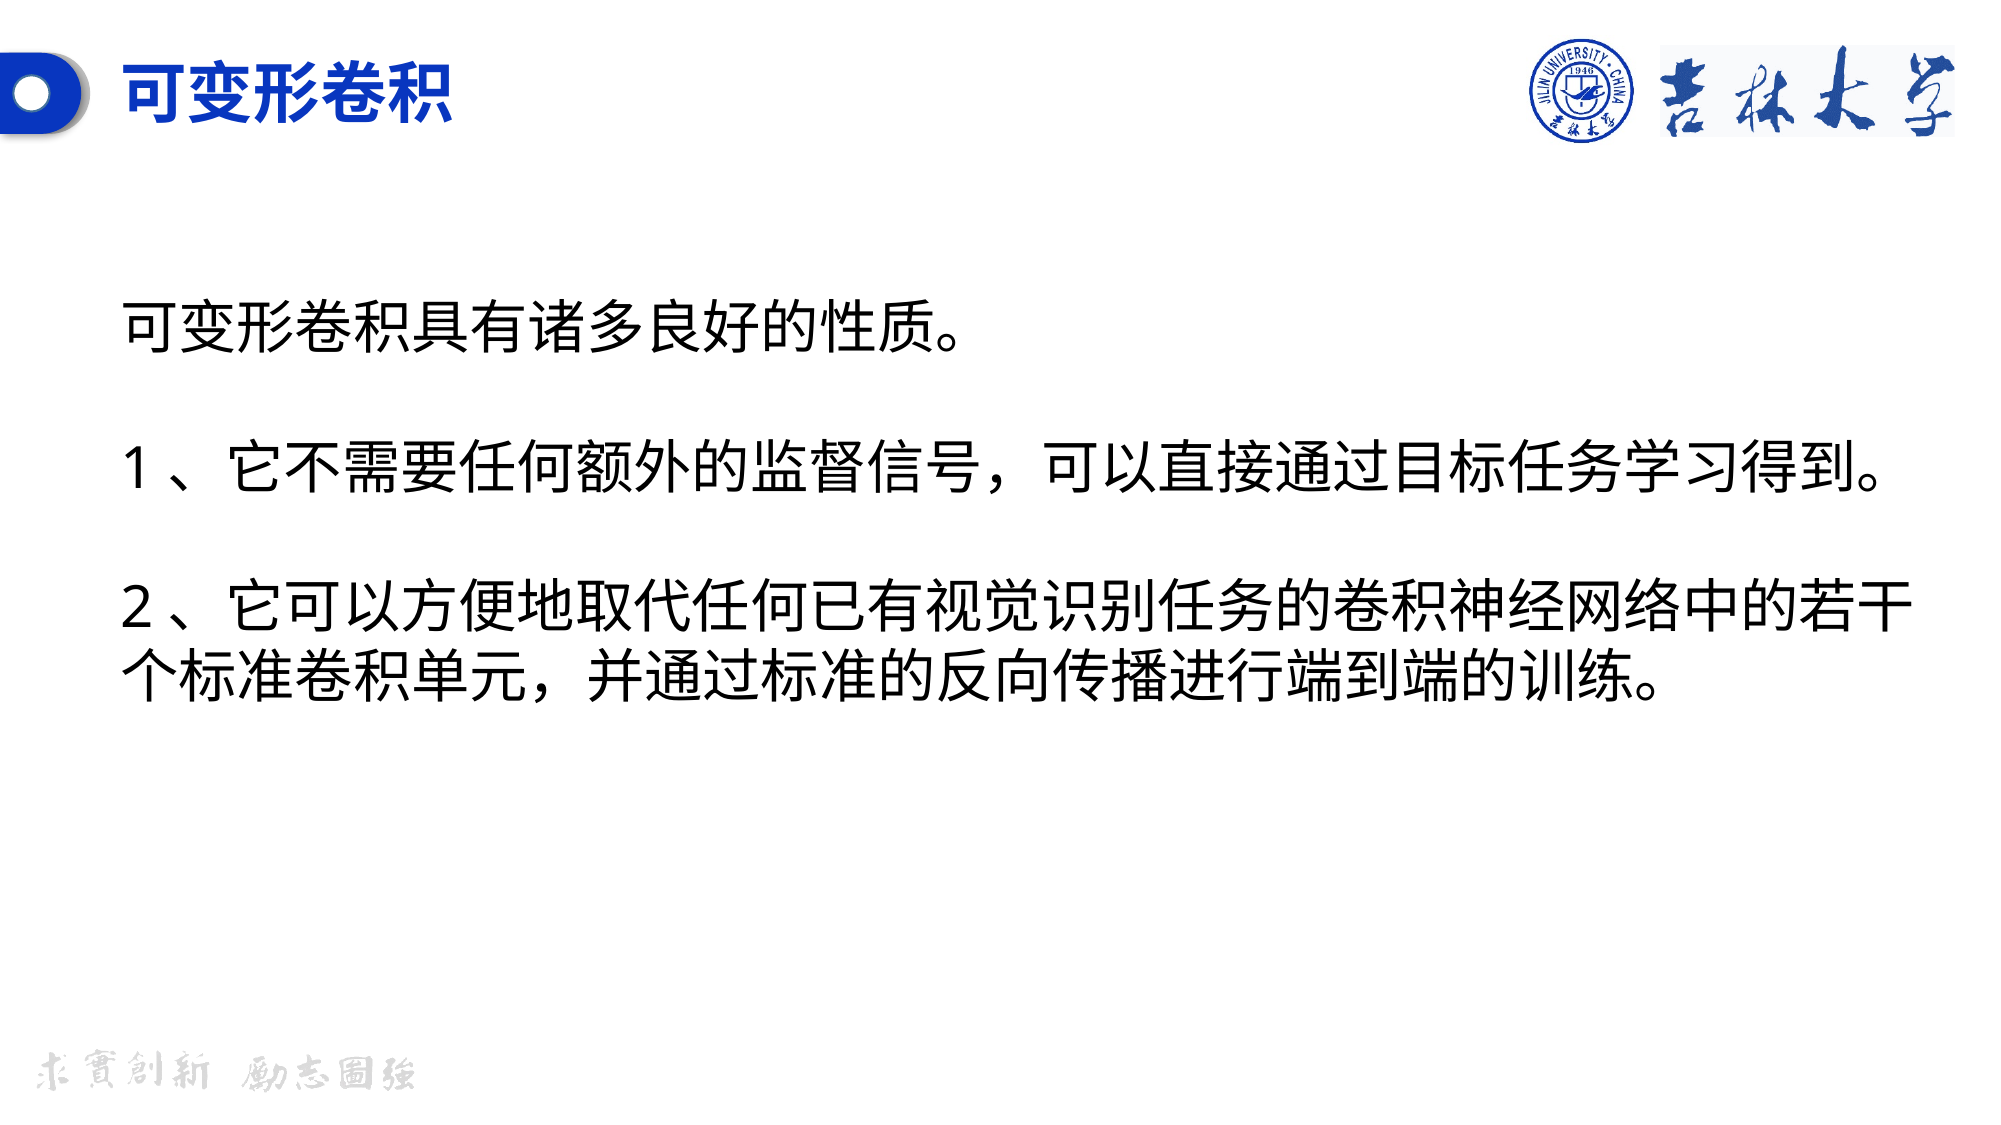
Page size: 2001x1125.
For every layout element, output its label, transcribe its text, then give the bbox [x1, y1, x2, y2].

text_box 可变形卷积具有诸多良好的性质。 1、它不需要任何额外的监督信号，可以直接通过目标任务学习得到。 2、它可以方便地取代任何已有视觉识别任务的卷积神经网络中的若干个标准卷积单元，并通过标准的反向传播进行端到端的训练。 [105, 282, 1932, 717]
text_box 可变形卷积 [105, 43, 1395, 138]
picture [1526, 35, 1637, 146]
